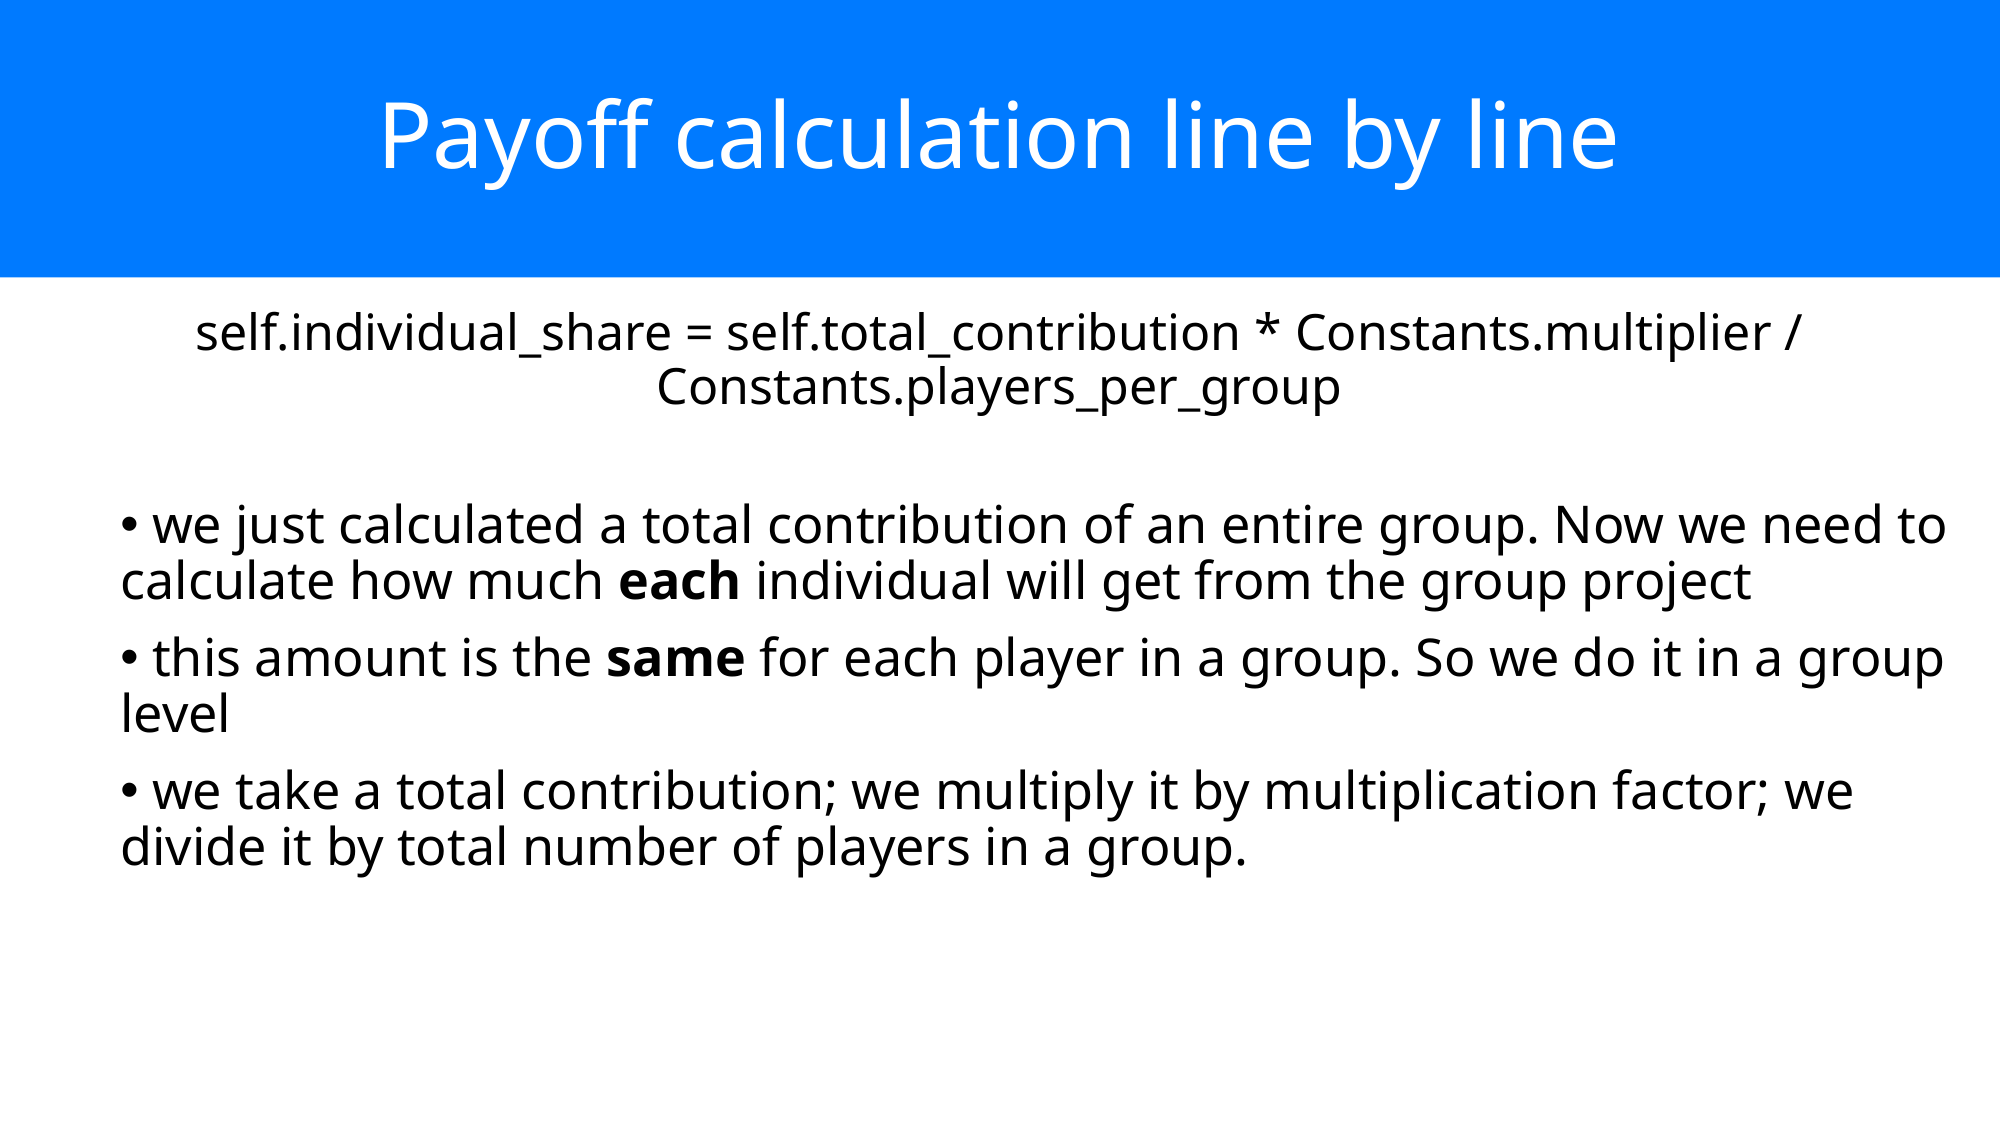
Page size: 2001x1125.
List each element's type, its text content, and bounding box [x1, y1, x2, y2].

title Payoff calculation line by line [0, 0, 2000, 278]
list self.individual_share = self.total_contribution * Constants.multiplier / Constants.players_per_group we just calculated a total contribution of an entire group. Now we need to calculate how much each individual will get from the group project this amount is the same for each player in a group. So we do it in a group level we take a total contribution; we multiply it by multiplication factor; we divide it by total number of players in a group. [0, 299, 2000, 1014]
